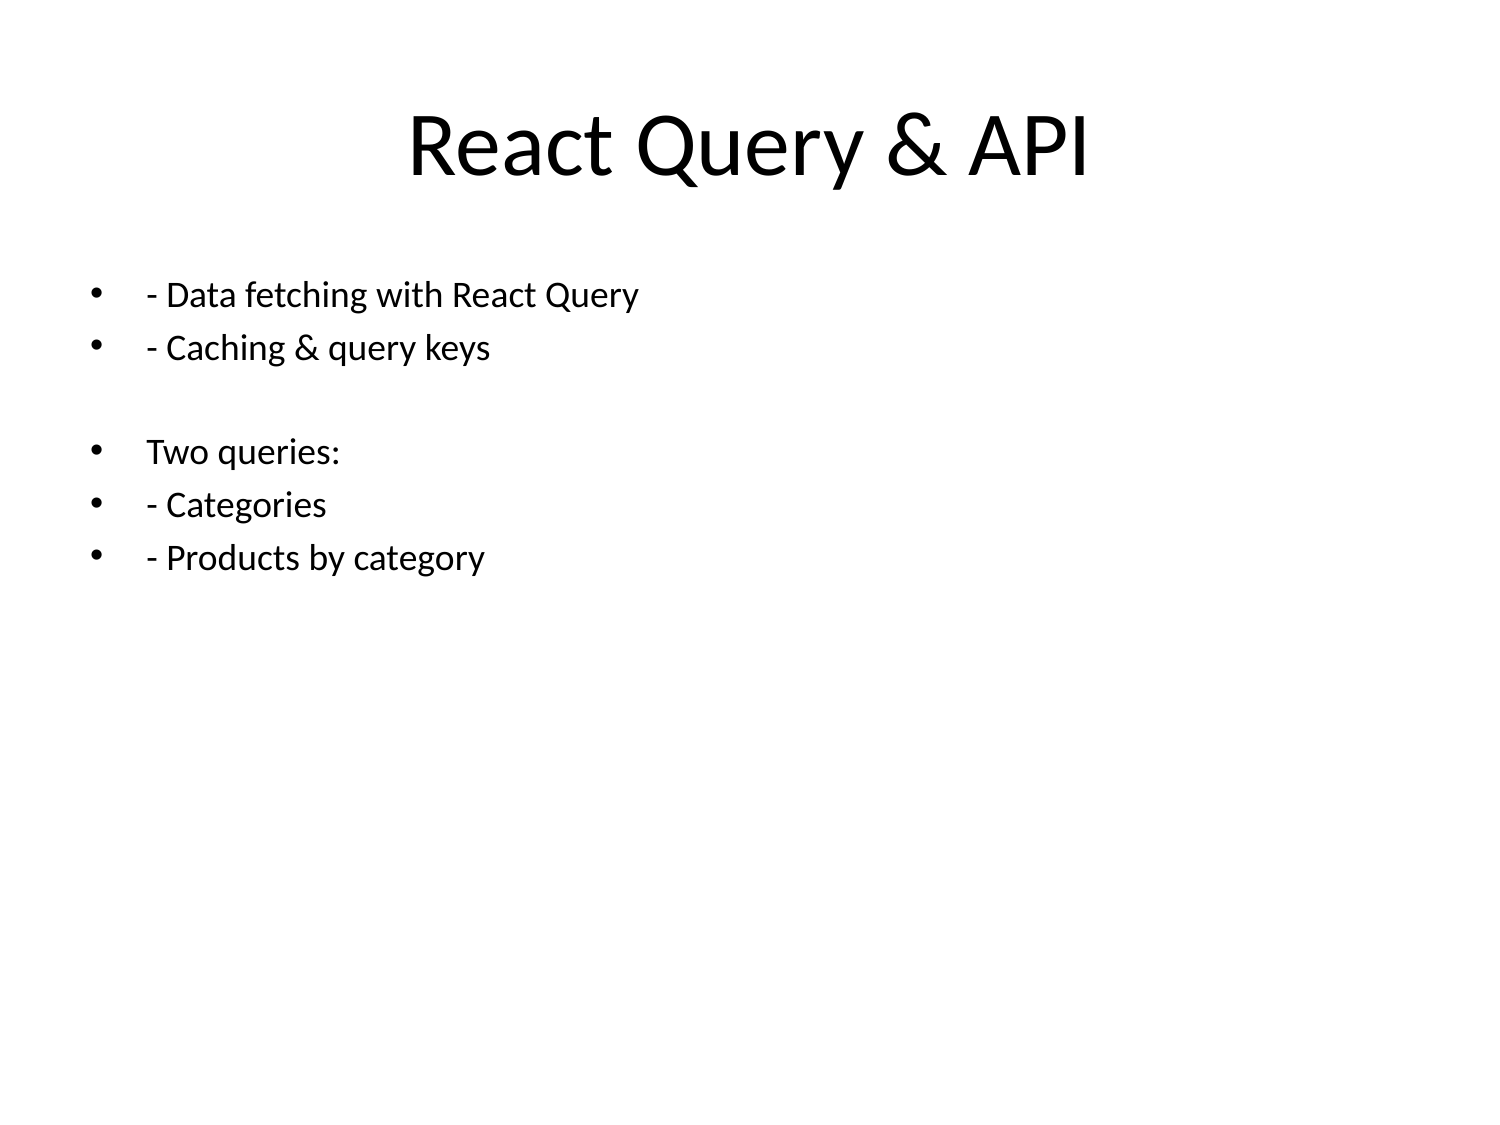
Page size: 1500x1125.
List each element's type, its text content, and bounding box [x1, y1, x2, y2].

list - Data fetching with React Query - Caching & query keys Two queries: - Categories - Products by category [75, 262, 1425, 1005]
title React Query & API [75, 45, 1425, 233]
